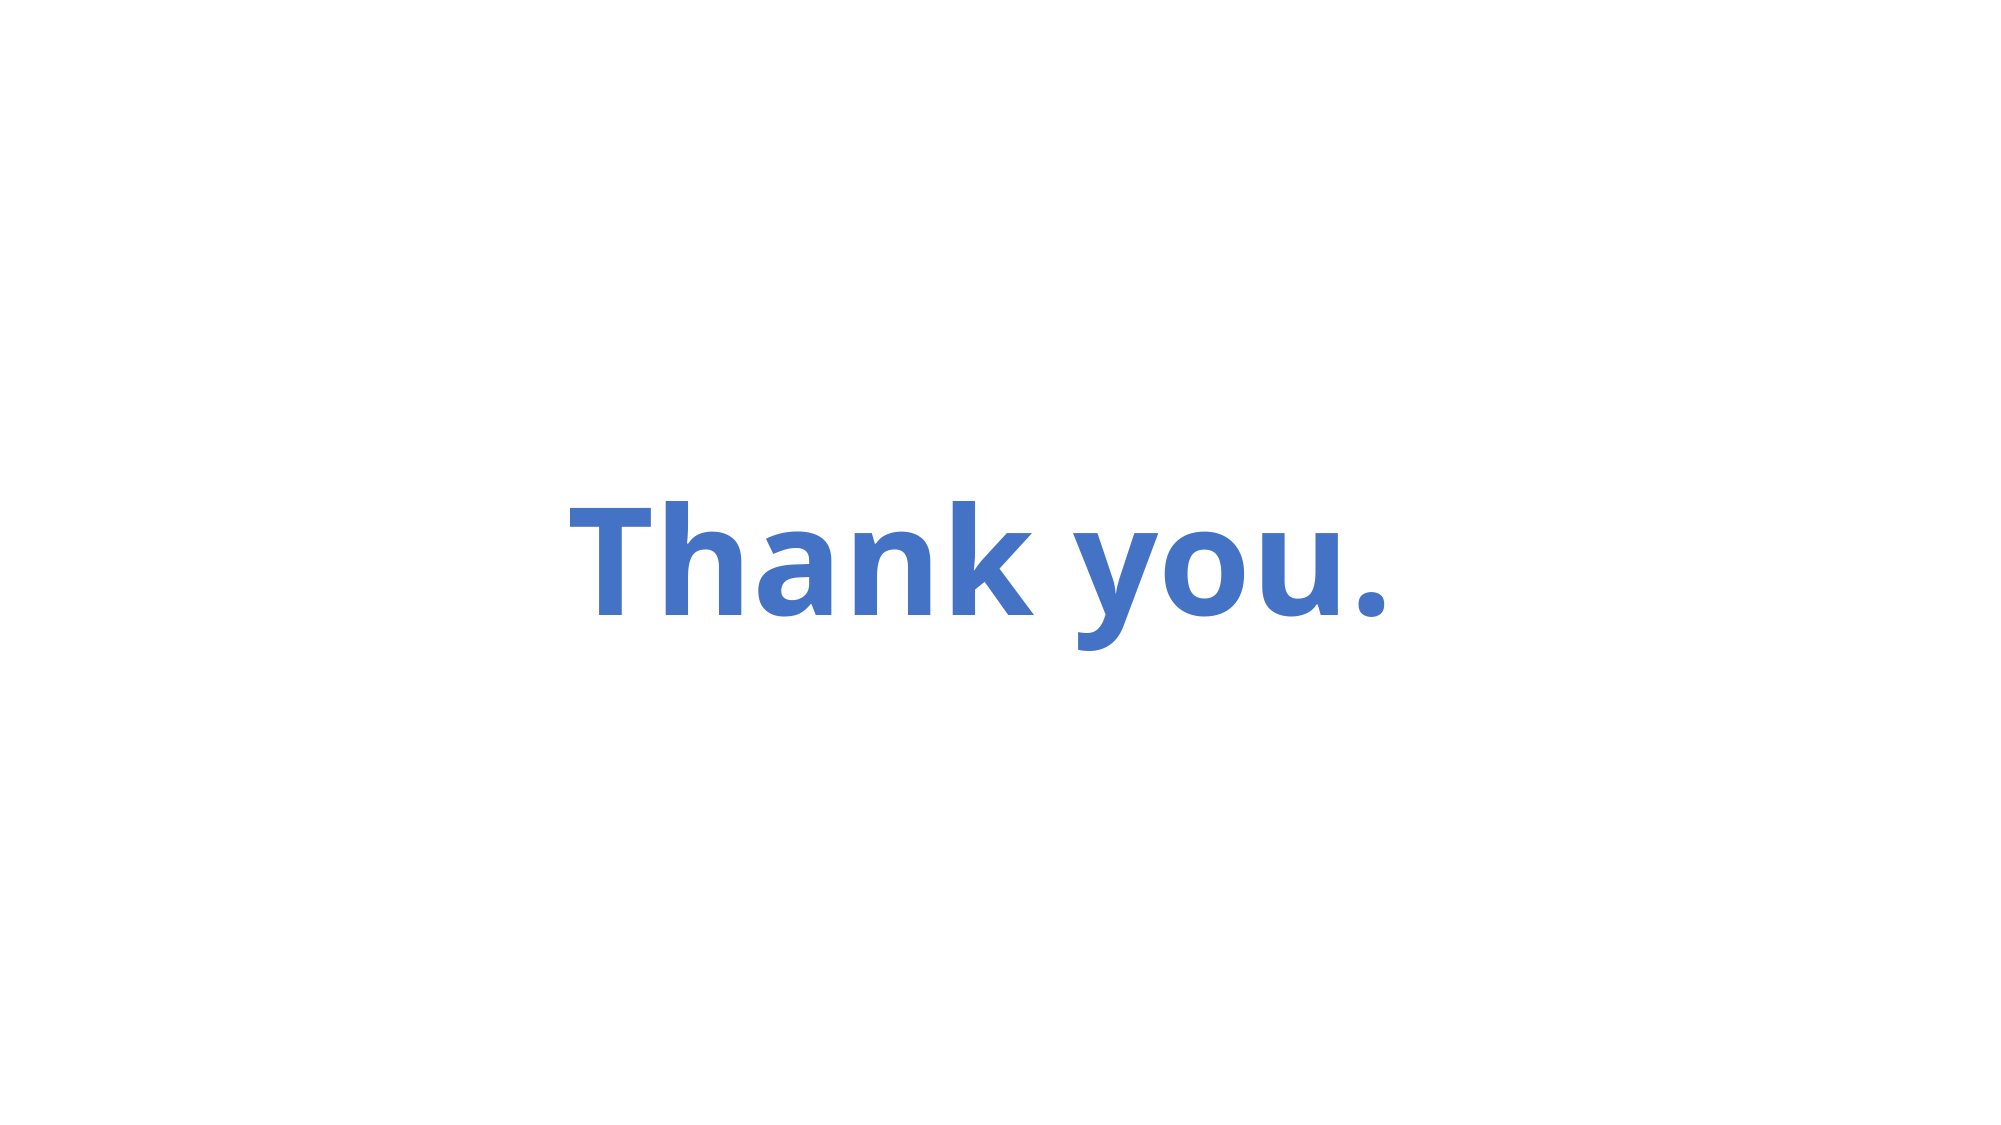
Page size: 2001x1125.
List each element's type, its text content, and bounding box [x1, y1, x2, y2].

title Thank you. [137, 59, 1863, 1074]
